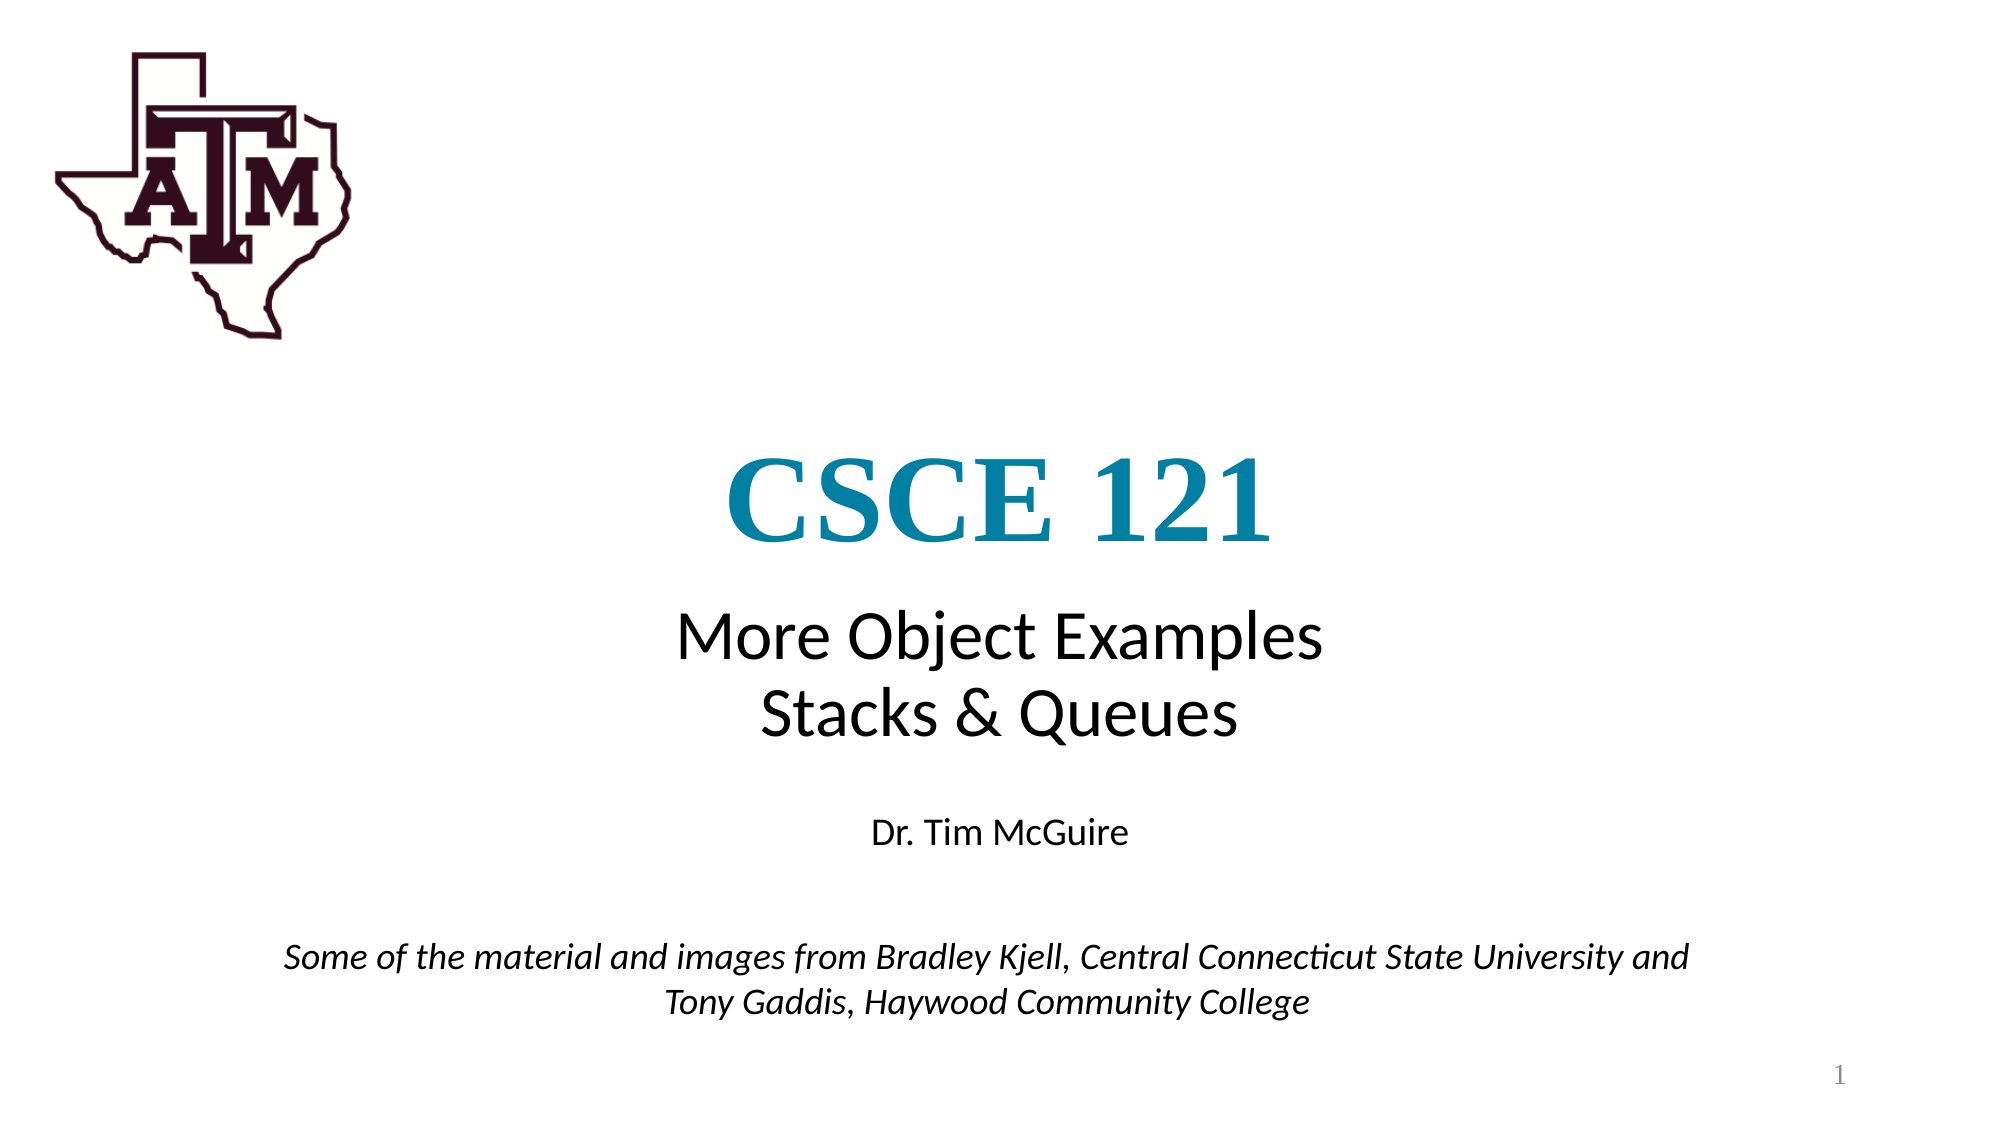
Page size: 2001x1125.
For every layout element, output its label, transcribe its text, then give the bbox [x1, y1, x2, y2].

picture [49, 47, 357, 345]
text_box Some of the material and images from Bradley Kjell, Central Connecticut State University and Tony Gaddis, Haywood Community College [237, 924, 1738, 1075]
slide_number 1 [1412, 1042, 1863, 1103]
title CSCE 121 [249, 184, 1750, 576]
subtitle More Object Examples Stacks & Queues Dr. Tim McGuire [249, 590, 1750, 863]
